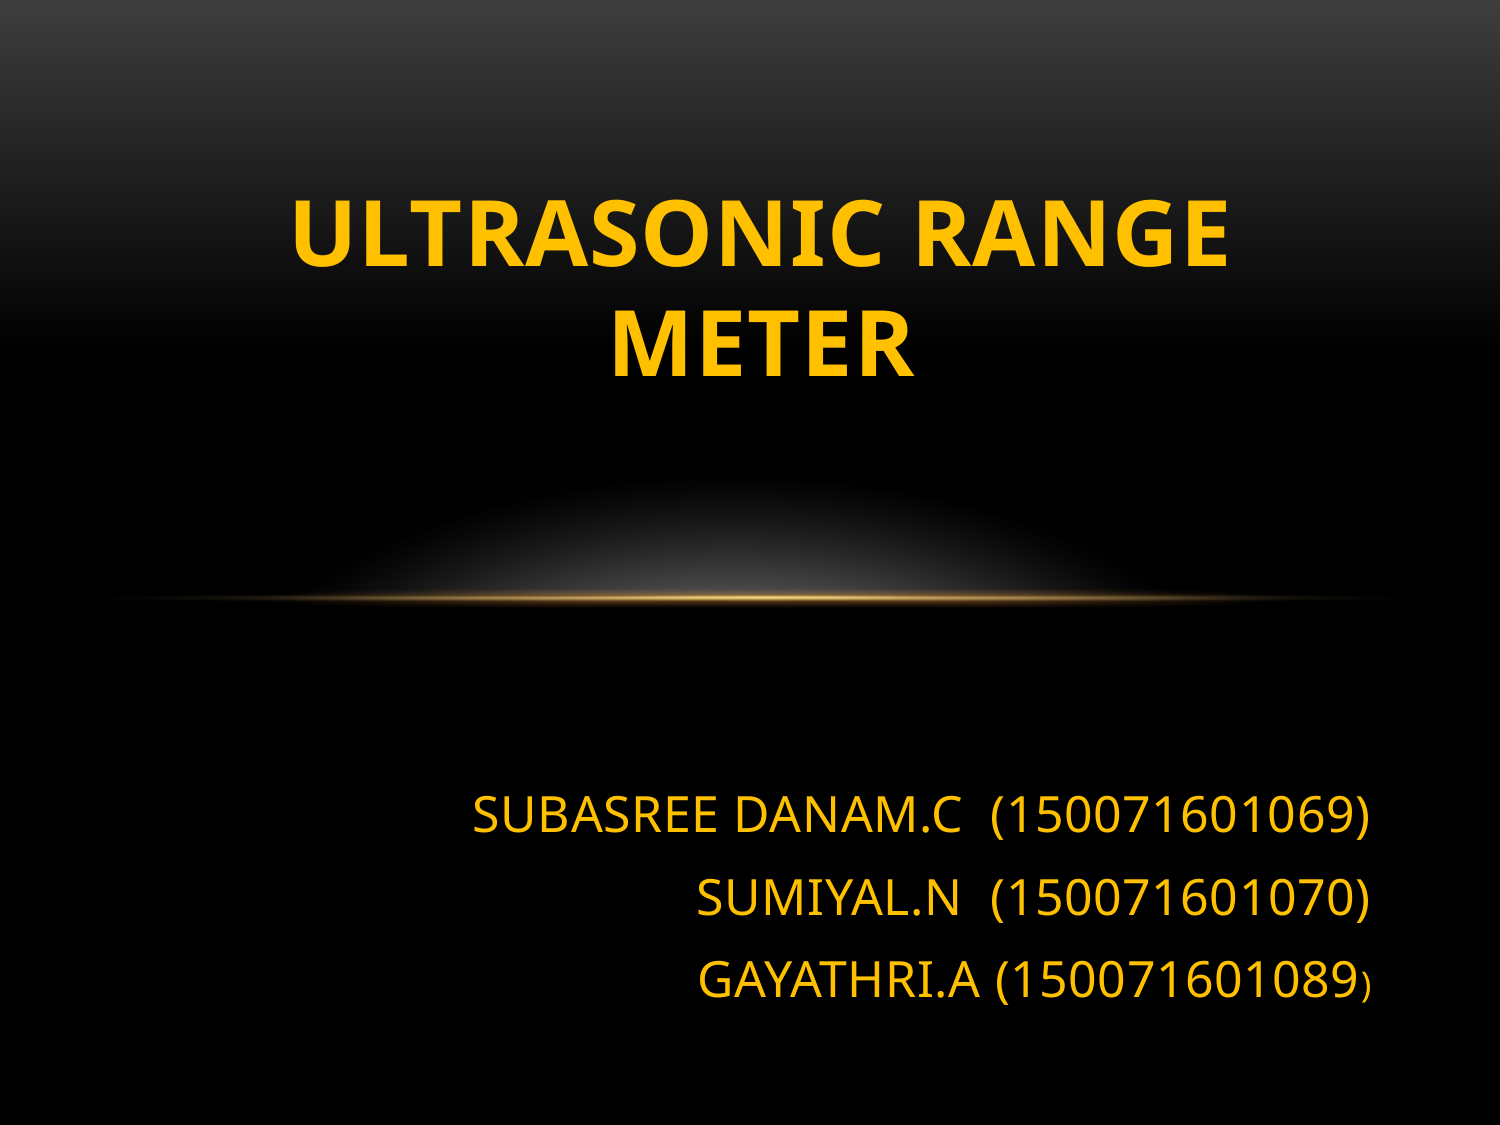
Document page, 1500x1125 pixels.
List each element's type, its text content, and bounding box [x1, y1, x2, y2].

title Ultrasonic Range Meter [123, 160, 1399, 402]
subtitle SUBASREE DANAM.C (150071601069) SUMIYAL.N (150071601070) GAYATHRI.A (150071601089) [336, 775, 1387, 1063]
picture [0, 0, 1500, 750]
